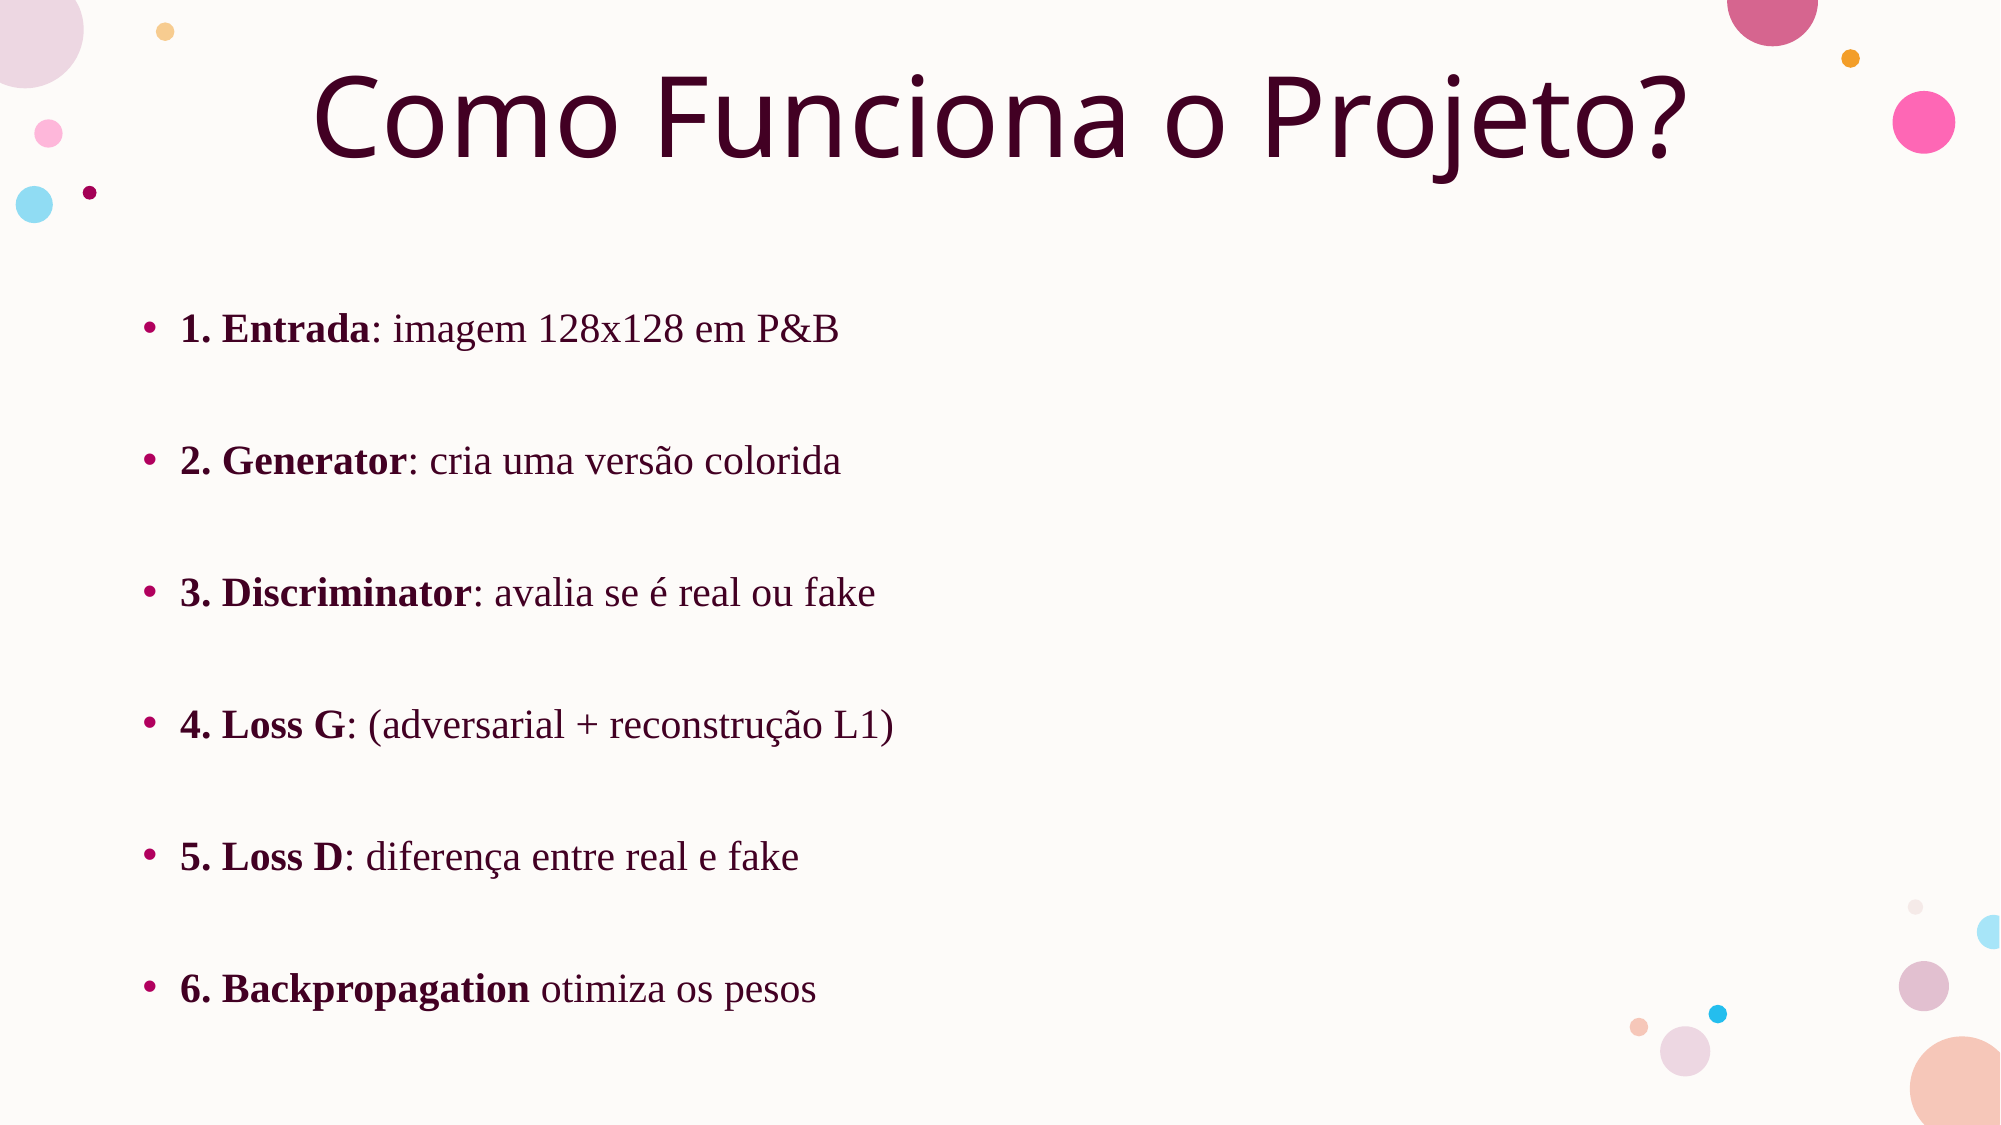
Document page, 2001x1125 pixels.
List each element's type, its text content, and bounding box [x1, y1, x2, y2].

list 1. Entrada: imagem 128x128 em P&B 2. Generator: cria uma versão colorida 3. Discriminator: avalia se é real ou fake 4. Loss G: (adversarial + reconstrução L1) 5. Loss D: diferença entre real e fake 6. Backpropagation otimiza os pesos [127, 299, 1877, 1113]
title Como Funciona o Projeto? [125, 12, 1875, 230]
